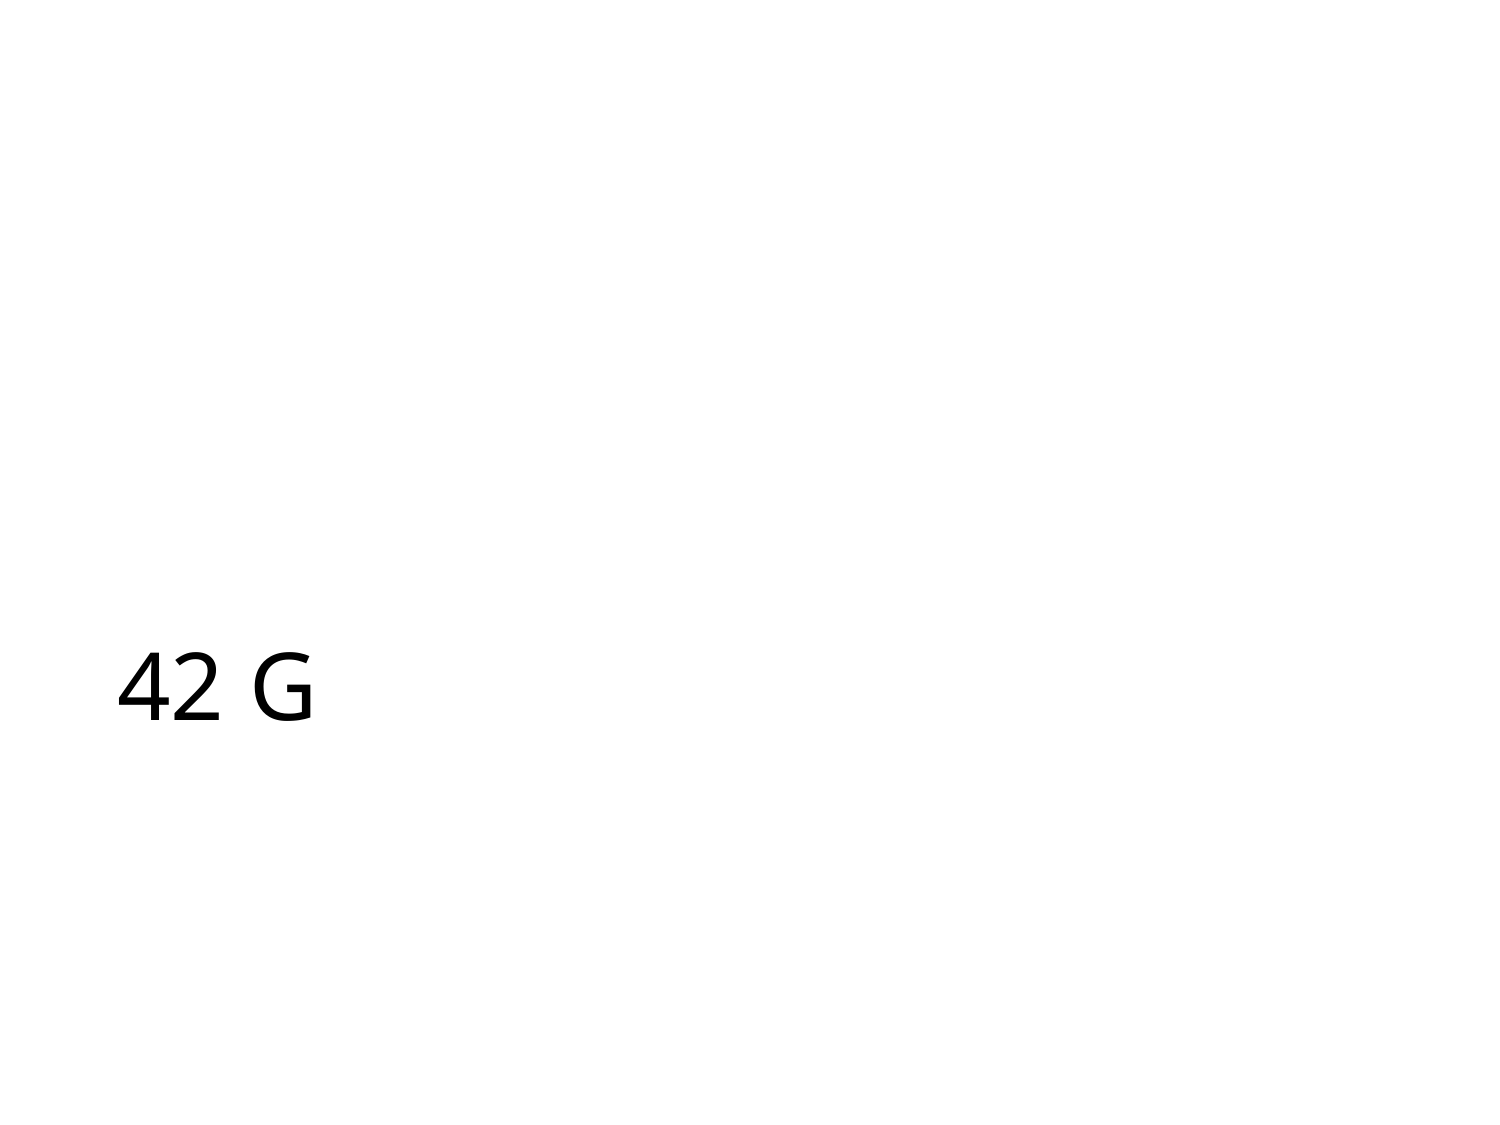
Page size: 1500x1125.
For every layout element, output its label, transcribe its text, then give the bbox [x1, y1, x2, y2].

title 42 G [102, 280, 1397, 749]
